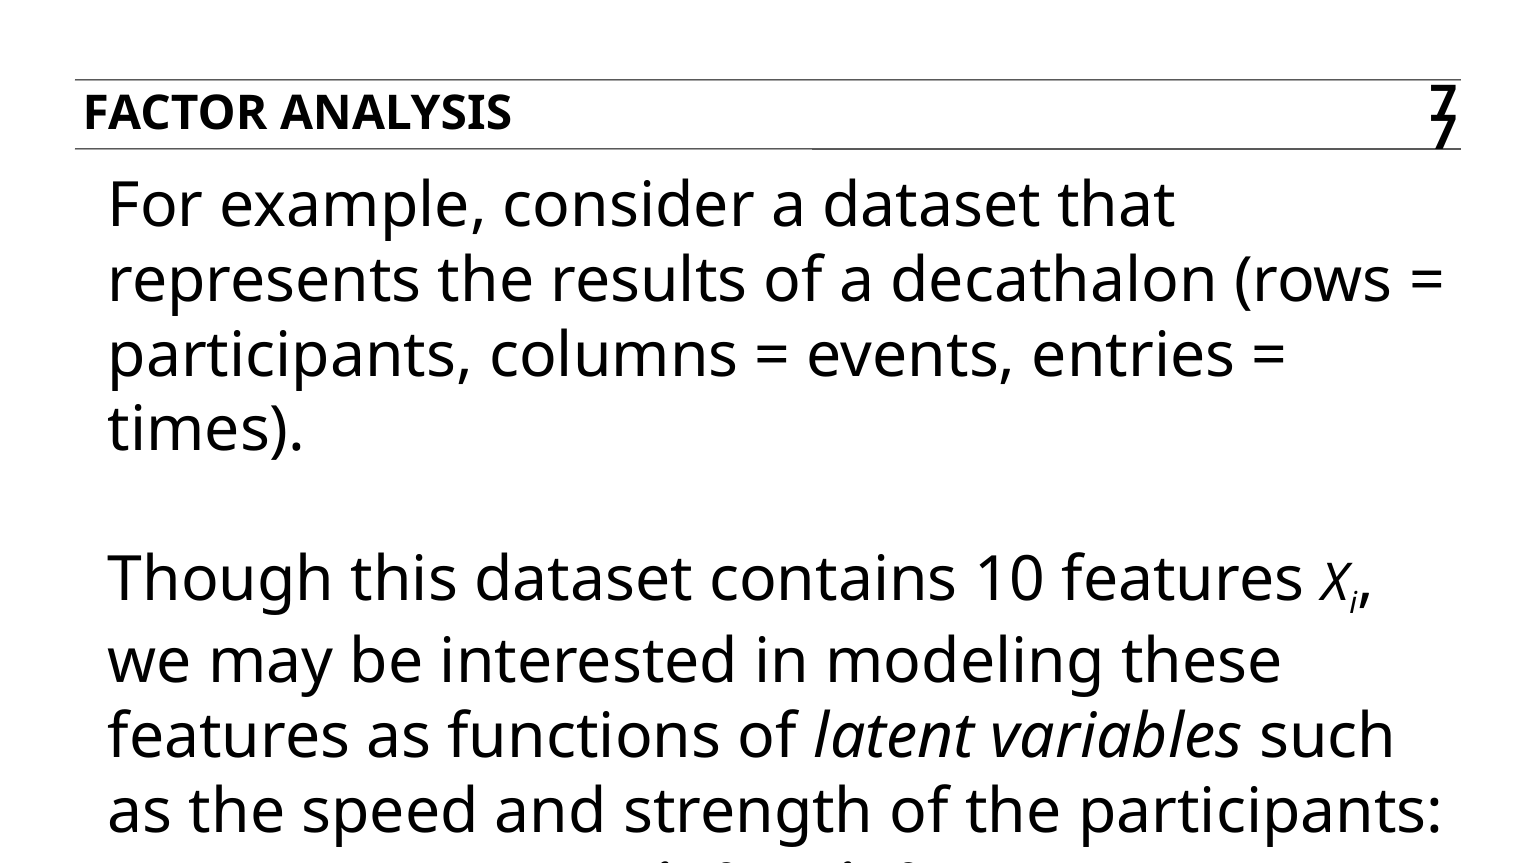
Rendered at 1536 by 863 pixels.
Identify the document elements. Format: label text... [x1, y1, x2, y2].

slide_number 77 [1419, 86, 1461, 138]
text_box For example, consider a dataset that represents the results of a decathalon (rows = participants, columns = events, entries = times). Though this dataset contains 10 features Xi, we may be interested in modeling these features as functions of latent variables such as the speed and strength of the participants: Xi = l1f1 + l2f2 + e [92, 156, 1468, 863]
list Factor analysis [67, 81, 1118, 132]
